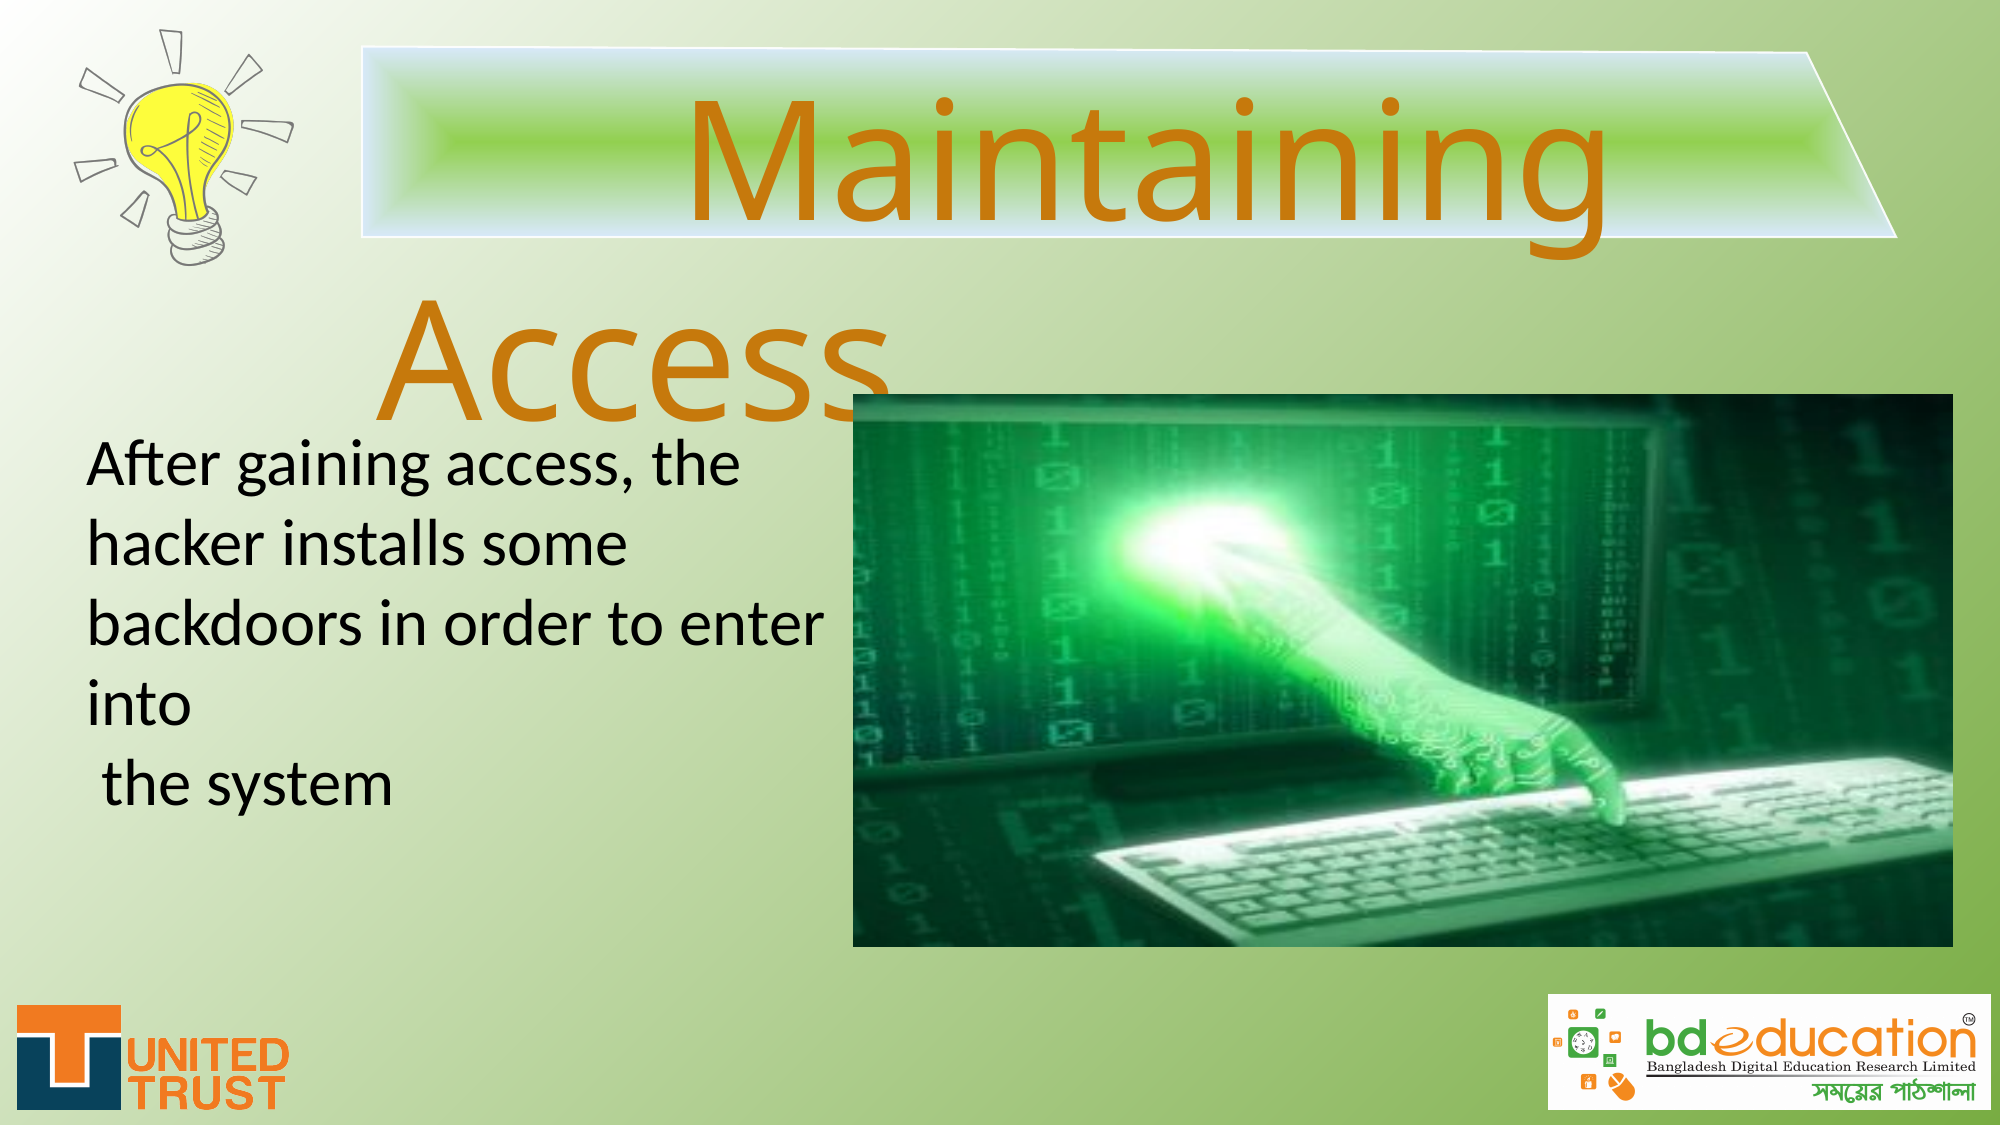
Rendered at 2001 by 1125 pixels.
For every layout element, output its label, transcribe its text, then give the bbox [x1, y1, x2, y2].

text_box Maintaining Access [361, 46, 1922, 411]
picture [1548, 994, 1991, 1110]
picture [17, 0, 362, 326]
text_box After gaining access, the hacker installs some backdoors in order to enter into the system [71, 411, 853, 827]
picture [853, 394, 1953, 947]
picture [17, 1005, 289, 1110]
